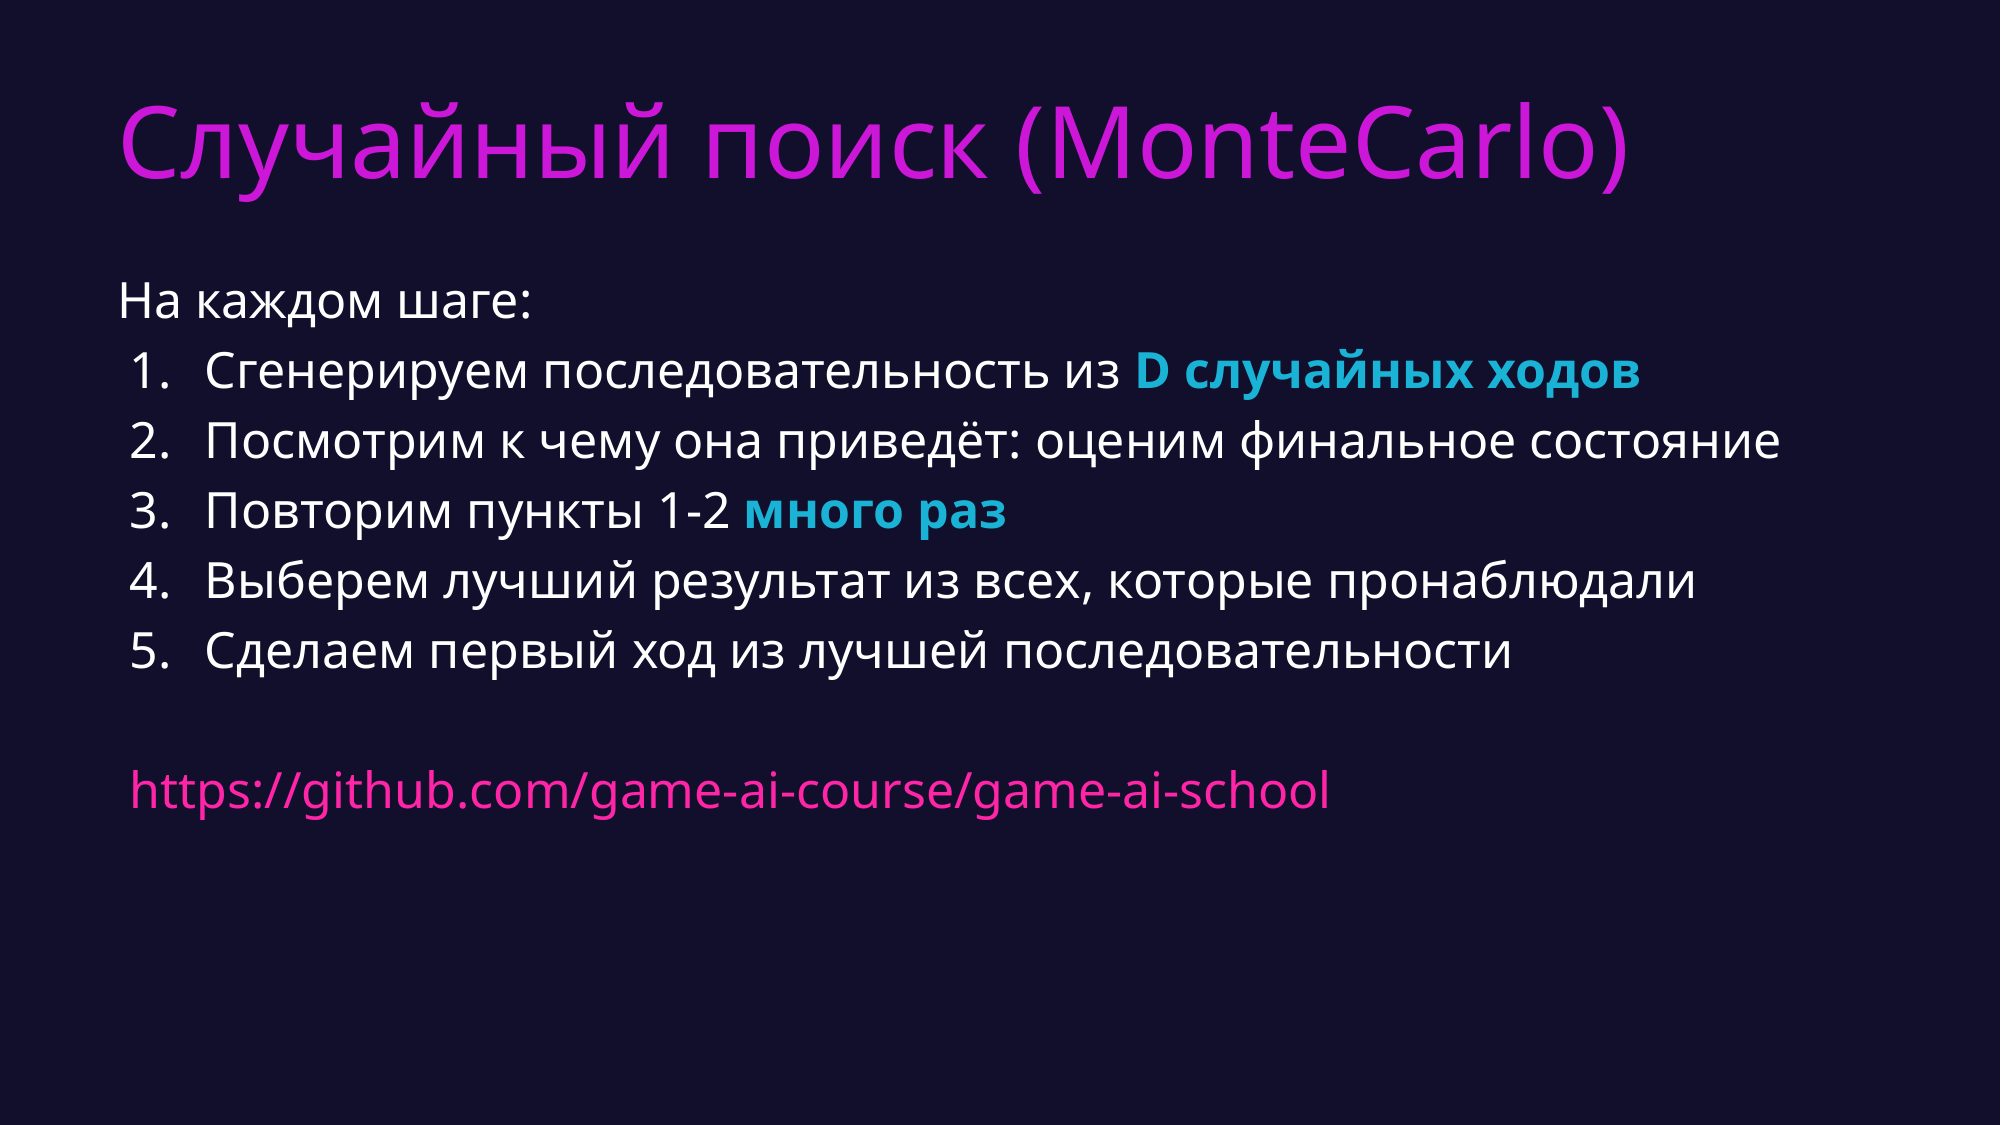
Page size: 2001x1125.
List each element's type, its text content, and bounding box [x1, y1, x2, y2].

title Случайный поиск (MonteСarlo) [102, 45, 1904, 232]
list На каждом шаге: Сгенерируем последовательность из D случайных ходов Посмотрим к чему она приведёт: оценим финальное состояние Повторим пункты 1-2 много раз Выберем лучший результат из всех, которые пронаблюдали Сделаем первый ход из лучшей последовательности https://github.com/game-ai-course/game-ai-school [102, 261, 1904, 1006]
